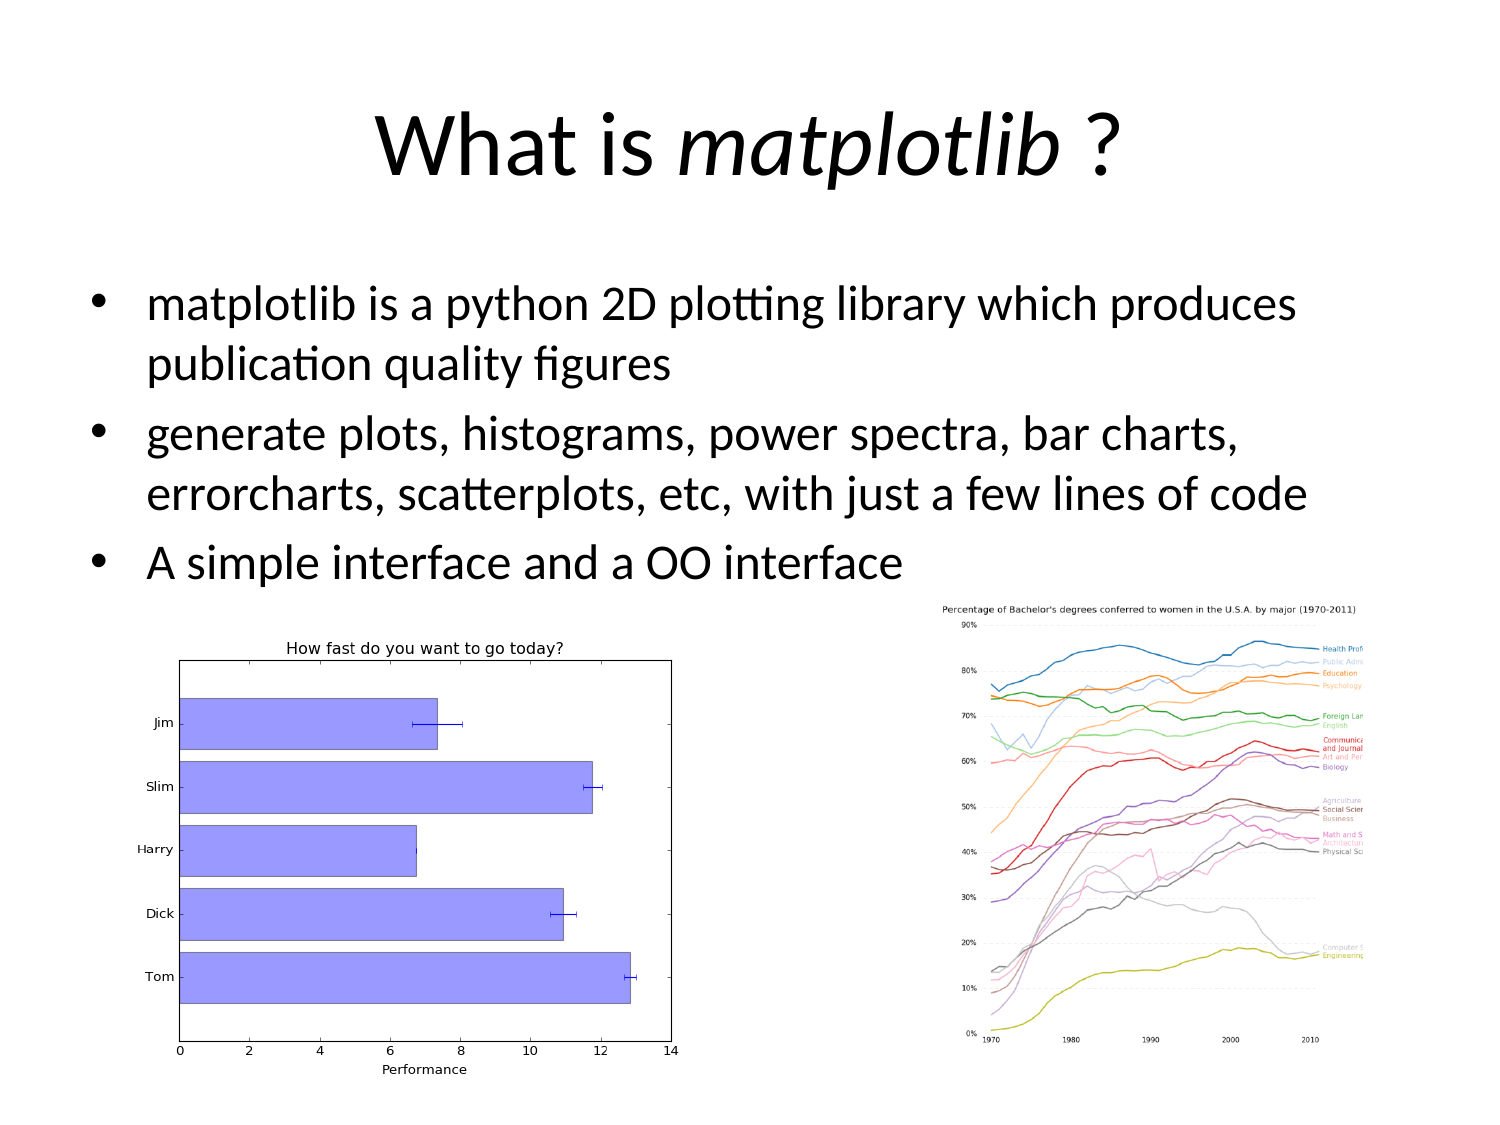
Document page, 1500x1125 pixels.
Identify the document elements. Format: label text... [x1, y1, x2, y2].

picture [99, 611, 734, 1088]
list matplotlib is a python 2D plotting library which produces publication quality figures generate plots, histograms, power spectra, bar charts, errorcharts, scatterplots, etc, with just a few lines of code A simple interface and a OO interface [75, 262, 1475, 600]
picture [924, 574, 1363, 1086]
title What is matplotlib ? [75, 45, 1425, 233]
